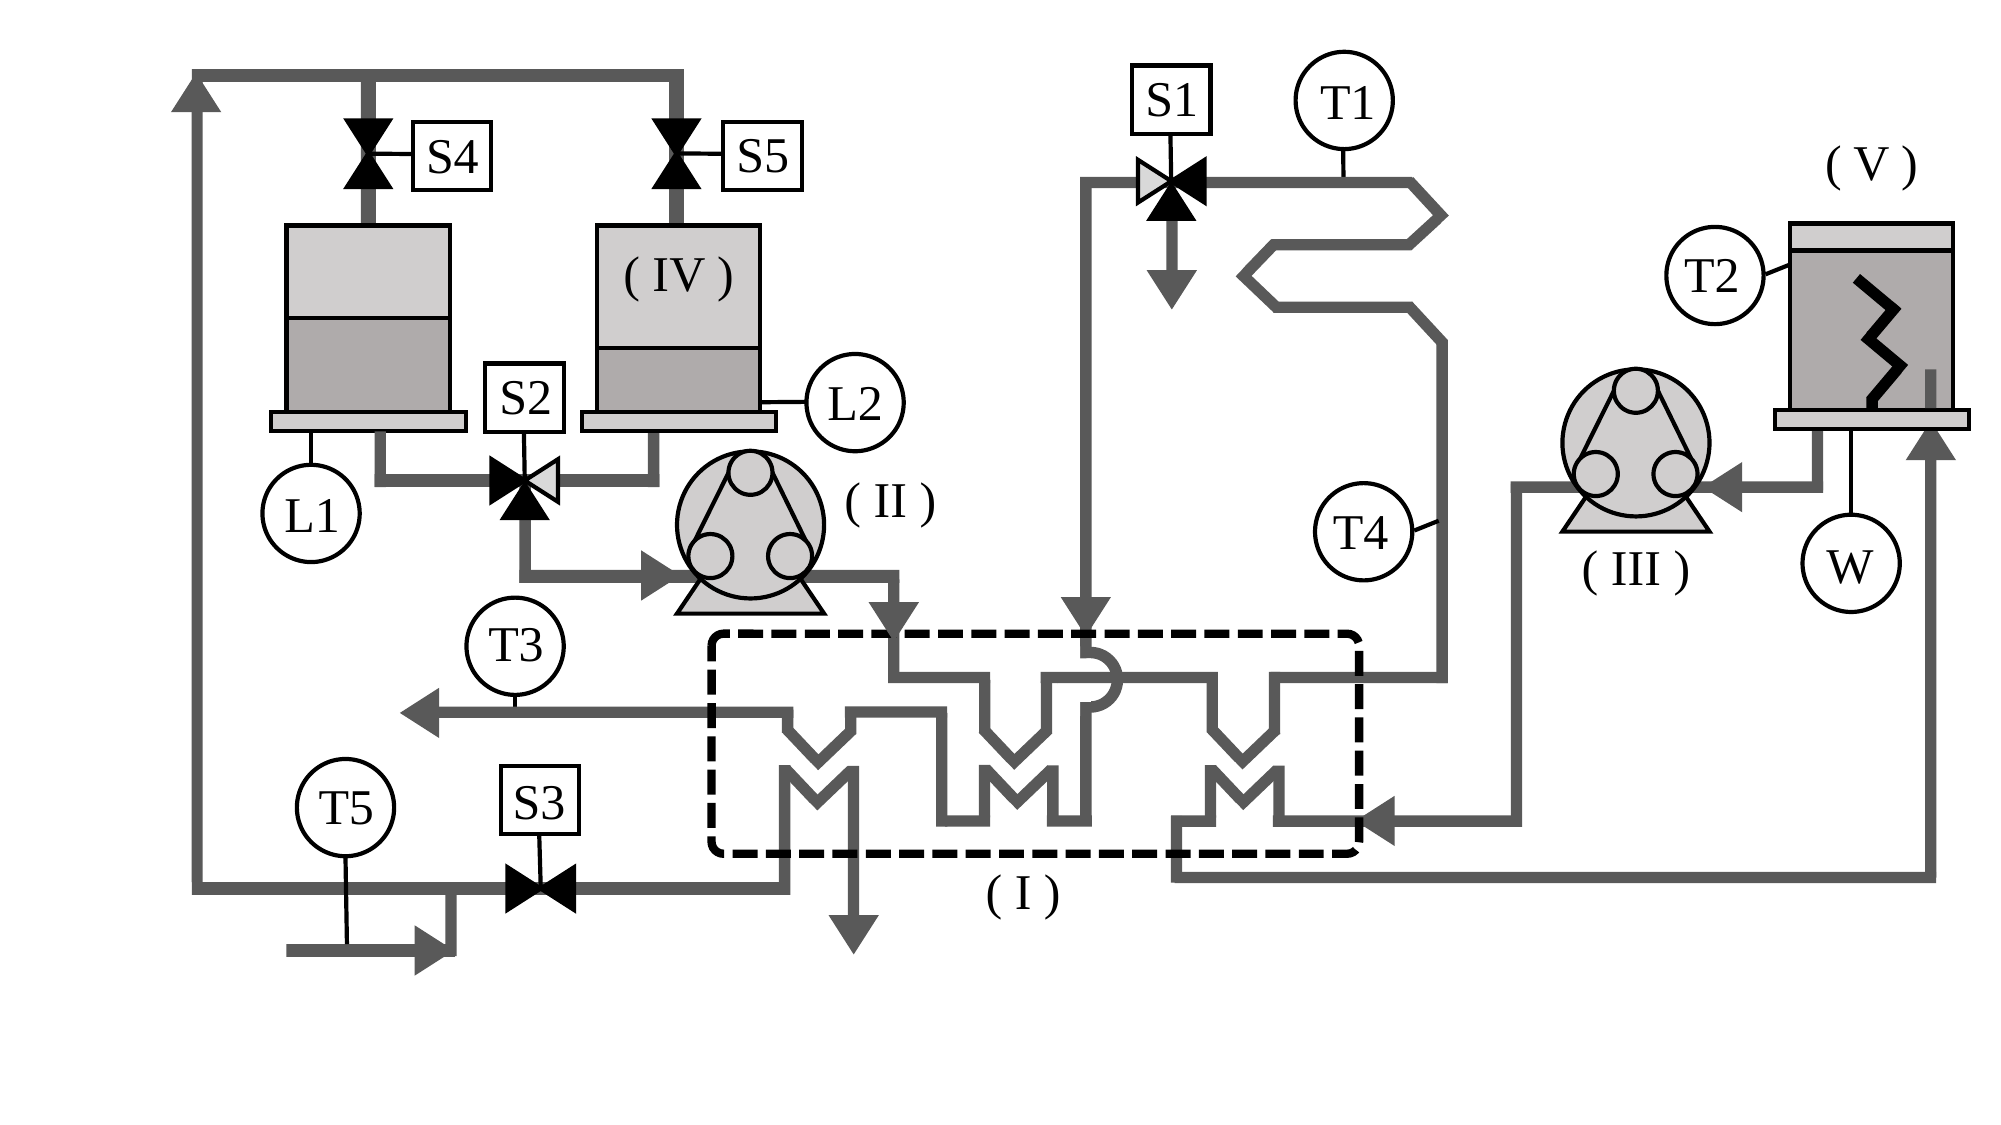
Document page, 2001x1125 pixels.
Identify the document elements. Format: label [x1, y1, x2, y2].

text_box [174, 51, 1970, 972]
